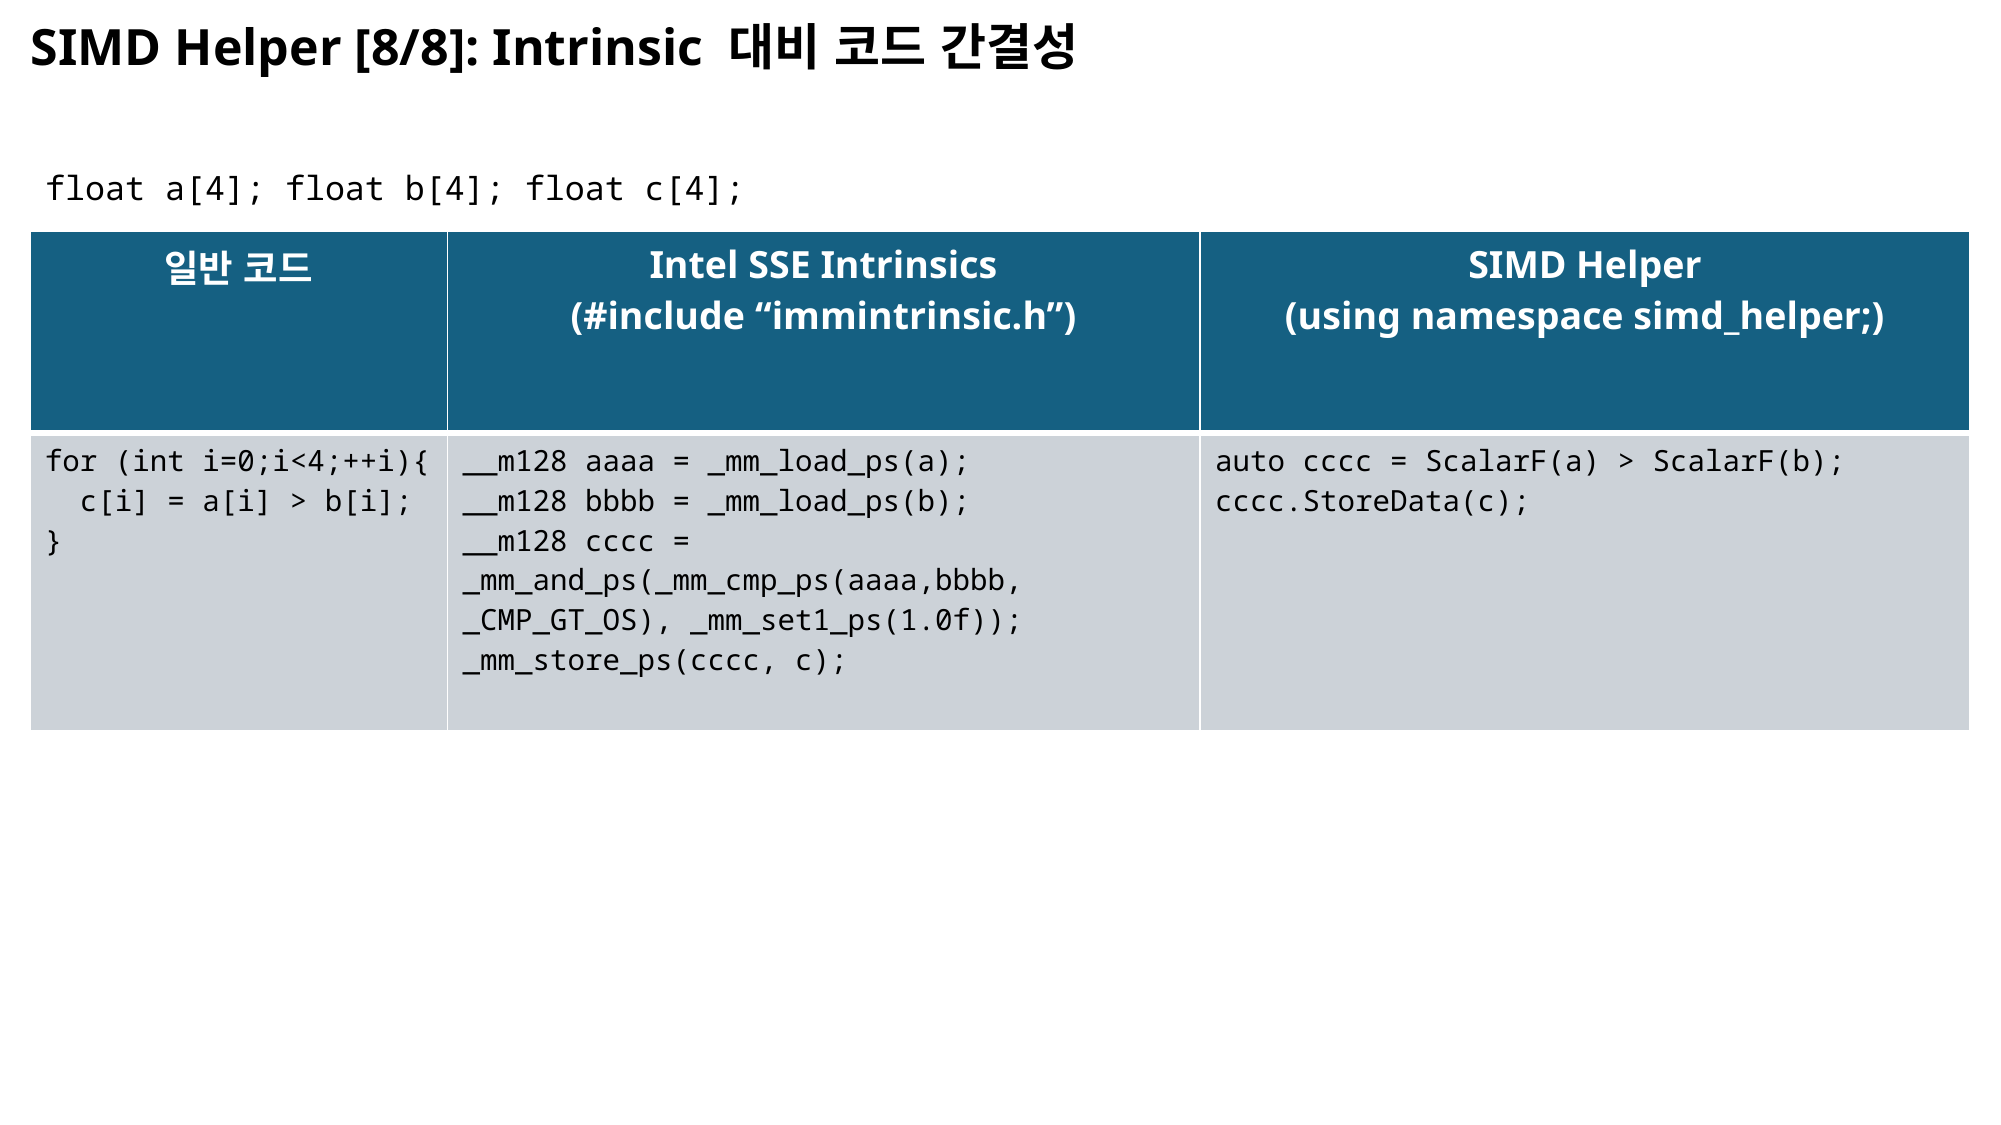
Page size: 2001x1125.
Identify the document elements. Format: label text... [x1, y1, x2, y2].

table_cell auto cccc = ScalarF(a) > ScalarF(b); cccc.StoreData(c); [1201, 436, 1969, 730]
table_header SIMD Helper (using namespace simd_helper;) [1201, 232, 1969, 430]
table_header 일반 코드 [31, 232, 447, 430]
text_box SIMD Helper [8/8]: Intrinsic 대비 코드 간결성 [16, 8, 1971, 83]
table_cell __m128 aaaa = _mm_load_ps(a); __m128 bbbb = _mm_load_ps(b); __m128 cccc = _mm_and_ps(_mm_cmp_ps(aaaa,bbbb, _CMP_GT_OS), _mm_set1_ps(1.0f)); _mm_store_ps(cccc, c); [448, 436, 1199, 730]
table_header Intel SSE Intrinsics (#include “immintrinsic.h”) [448, 232, 1199, 430]
text_box float a[4]; float b[4]; float c[4]; [30, 159, 1031, 215]
table_cell for (int i=0;i<4;++i){ c[i] = a[i] > b[i]; } [31, 436, 447, 730]
